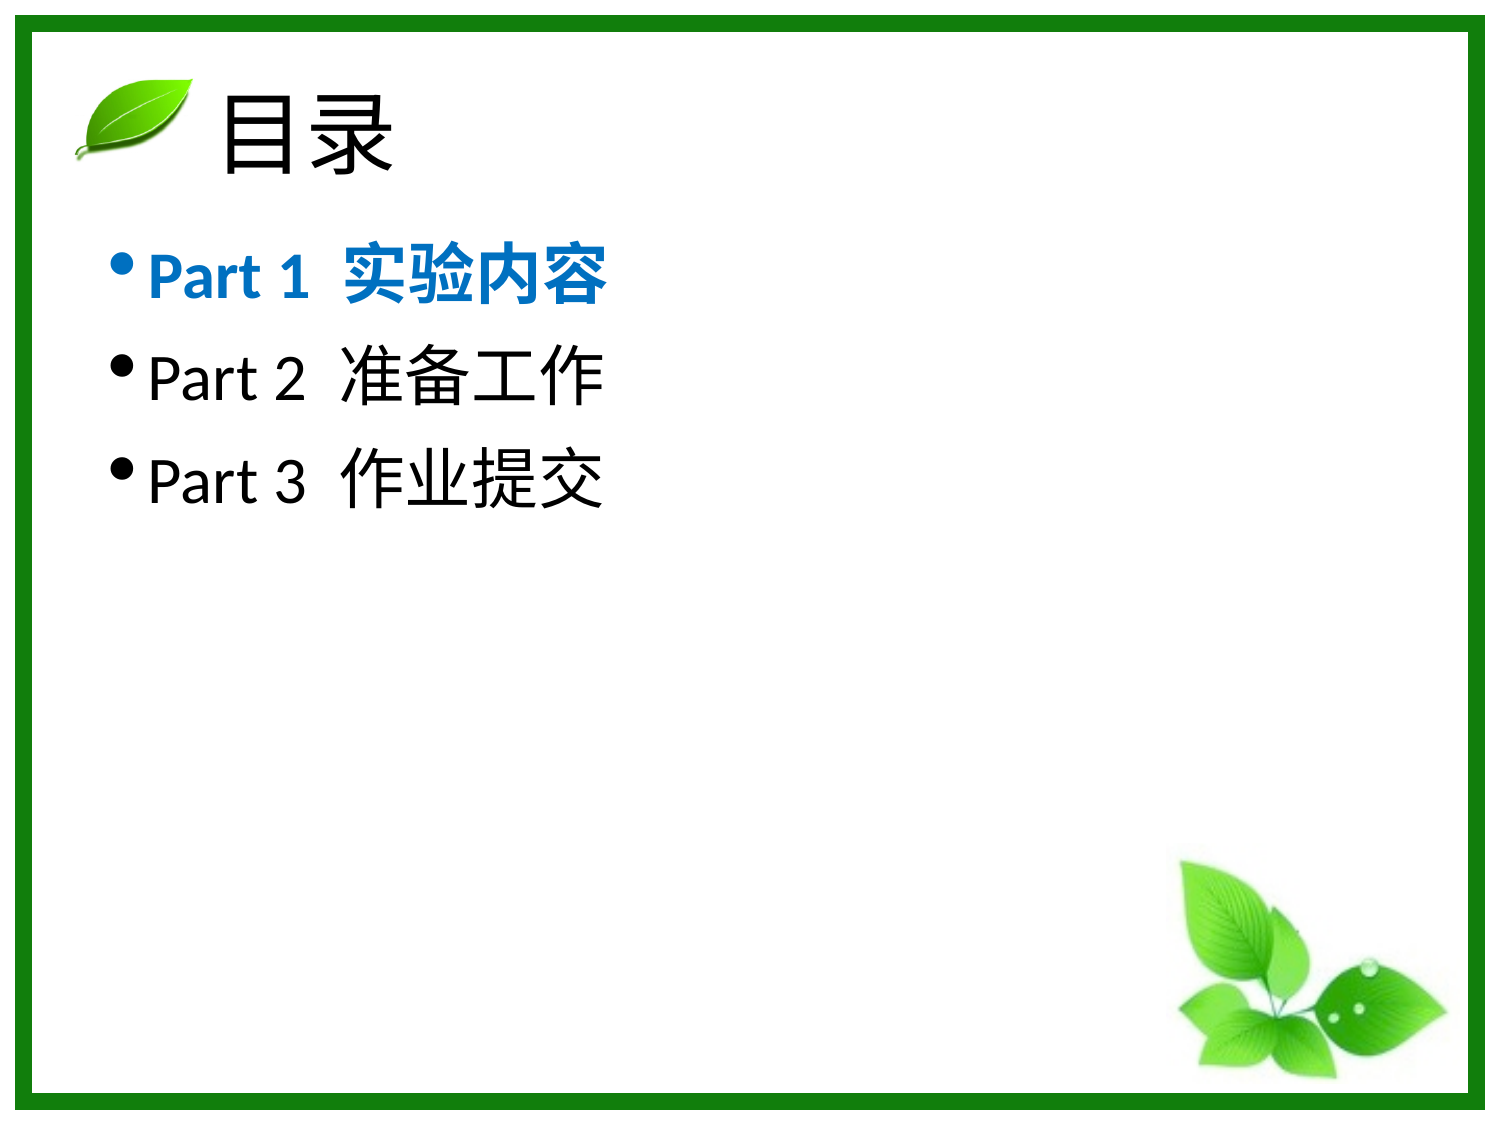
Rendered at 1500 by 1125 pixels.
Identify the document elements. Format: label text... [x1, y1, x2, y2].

title 目录 [199, 65, 1429, 193]
list Part 1 实验内容 Part 2 准备工作 Part 3 作业提交 [83, 222, 1433, 995]
picture [1166, 843, 1460, 1084]
picture [70, 70, 195, 164]
